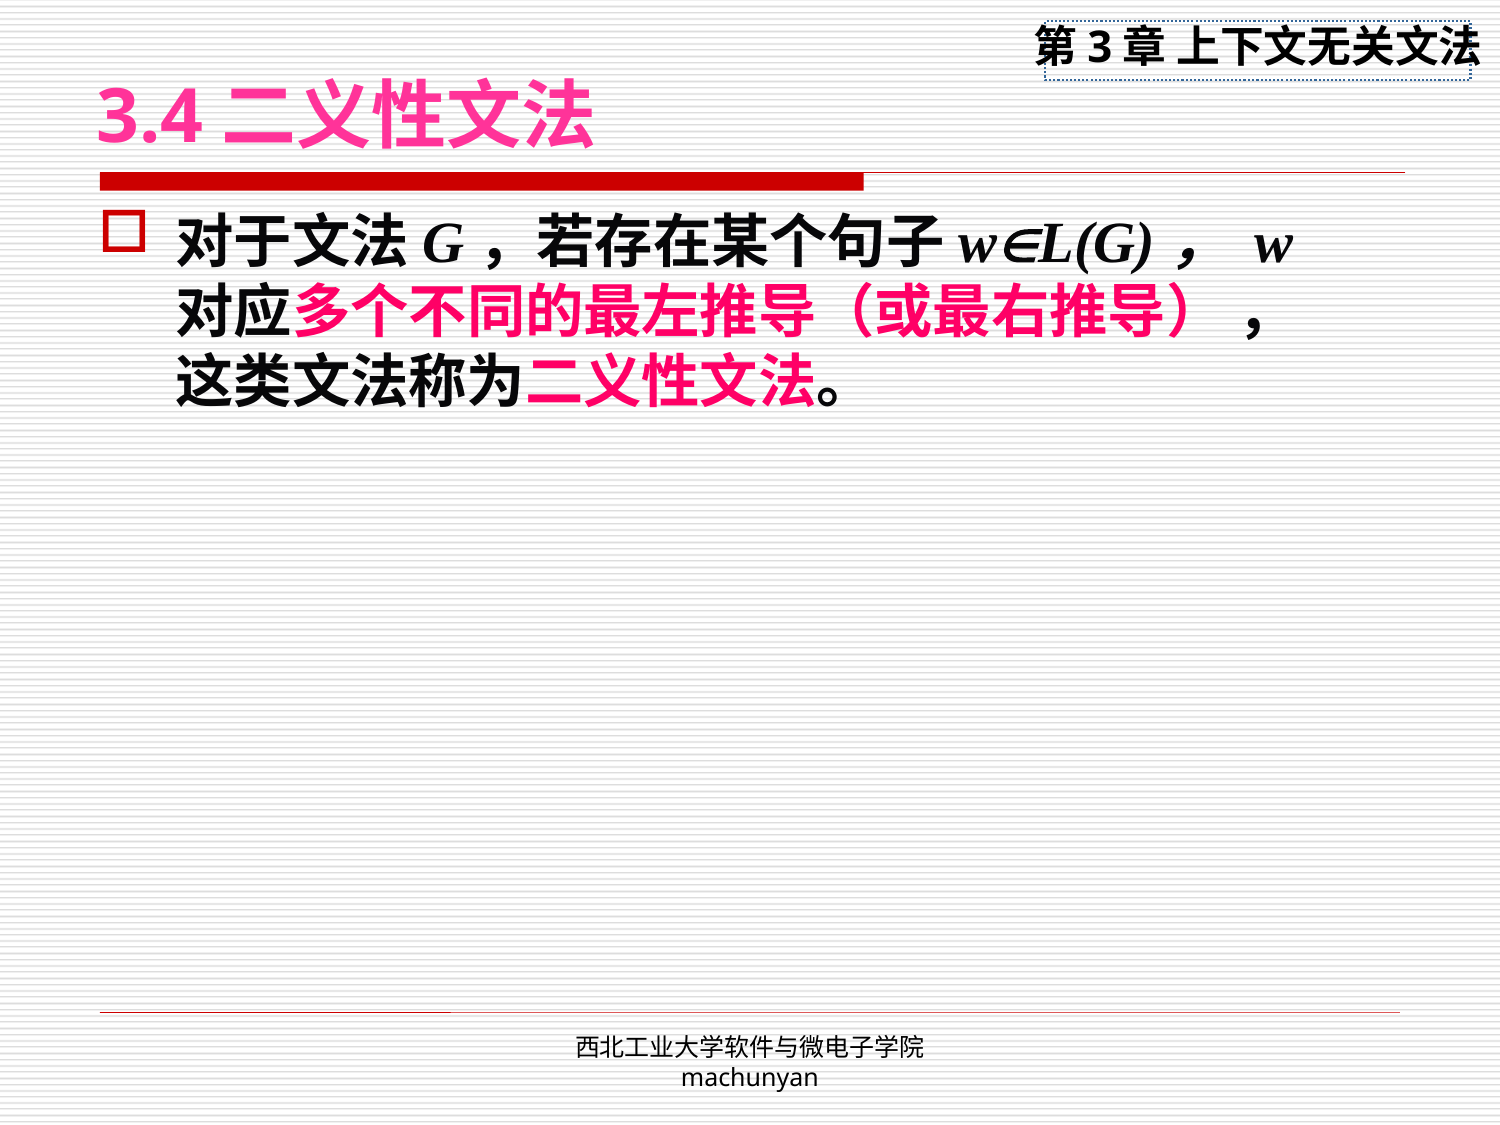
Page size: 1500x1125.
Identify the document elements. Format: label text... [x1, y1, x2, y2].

slide_number [1074, 1024, 1401, 1103]
title 3.4二义性文法 [80, 89, 702, 166]
list 对于文法G，若存在某个句子wL(G)， w对应多个不同的最左推导（或最右推导） ，这类文法称为二义性文法。 [83, 196, 1313, 575]
picture [0, 0, 1500, 1125]
slide_number [99, 1024, 426, 1103]
footer 西北工业大学软件与微电子学院 machunyan [512, 1024, 988, 1103]
